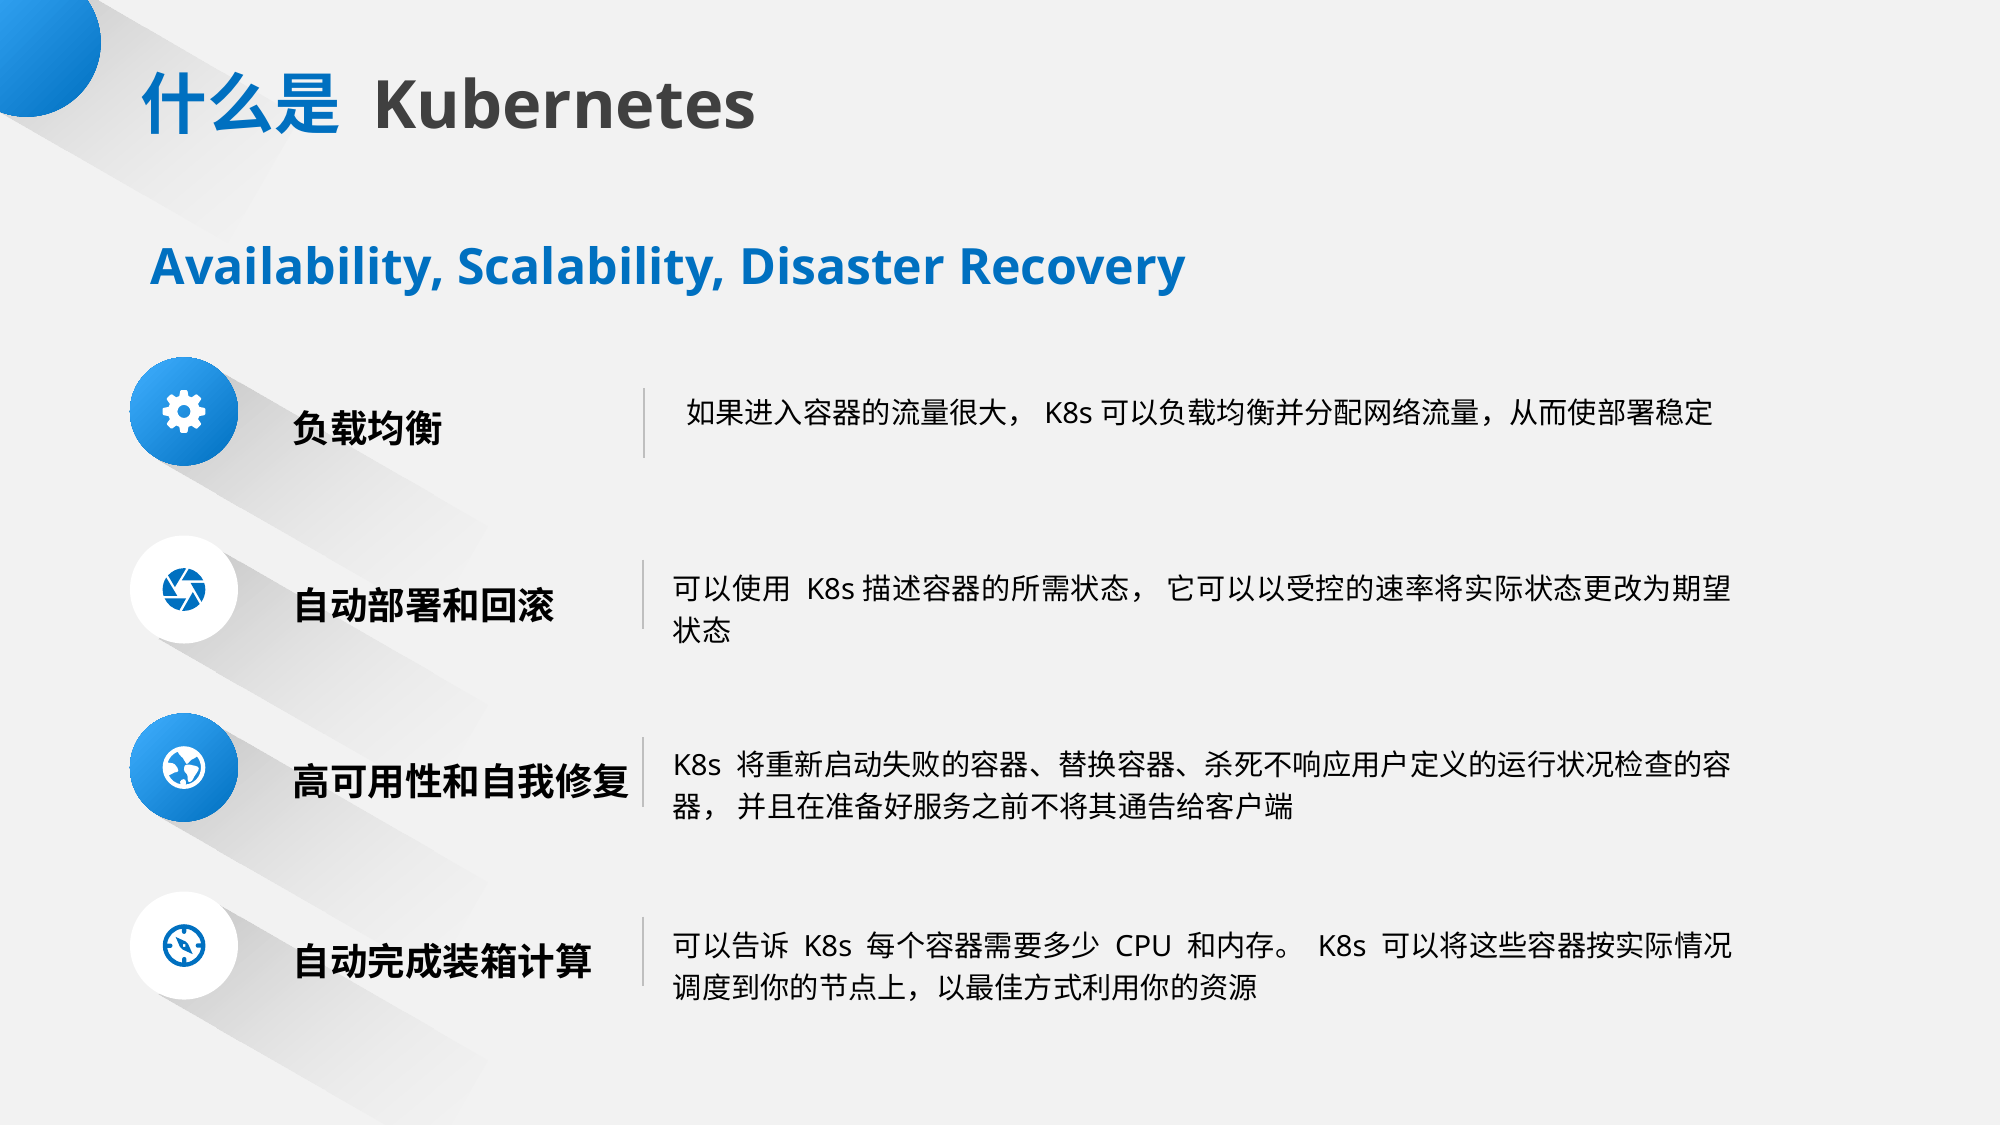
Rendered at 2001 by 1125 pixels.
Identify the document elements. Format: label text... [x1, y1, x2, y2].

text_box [277, 913, 1748, 1010]
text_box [0, 0, 282, 185]
text_box 什么是 Kubernetes [282, 54, 772, 150]
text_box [129, 357, 238, 466]
text_box [167, 379, 490, 555]
text_box Availability, Scalability, Disaster Recovery [135, 227, 1202, 303]
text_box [129, 535, 238, 644]
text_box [277, 555, 1748, 653]
text_box [165, 558, 490, 731]
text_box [129, 713, 238, 822]
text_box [129, 891, 238, 1000]
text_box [277, 731, 1748, 829]
text_box [166, 913, 490, 1125]
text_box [277, 379, 1748, 459]
text_box [166, 735, 490, 913]
